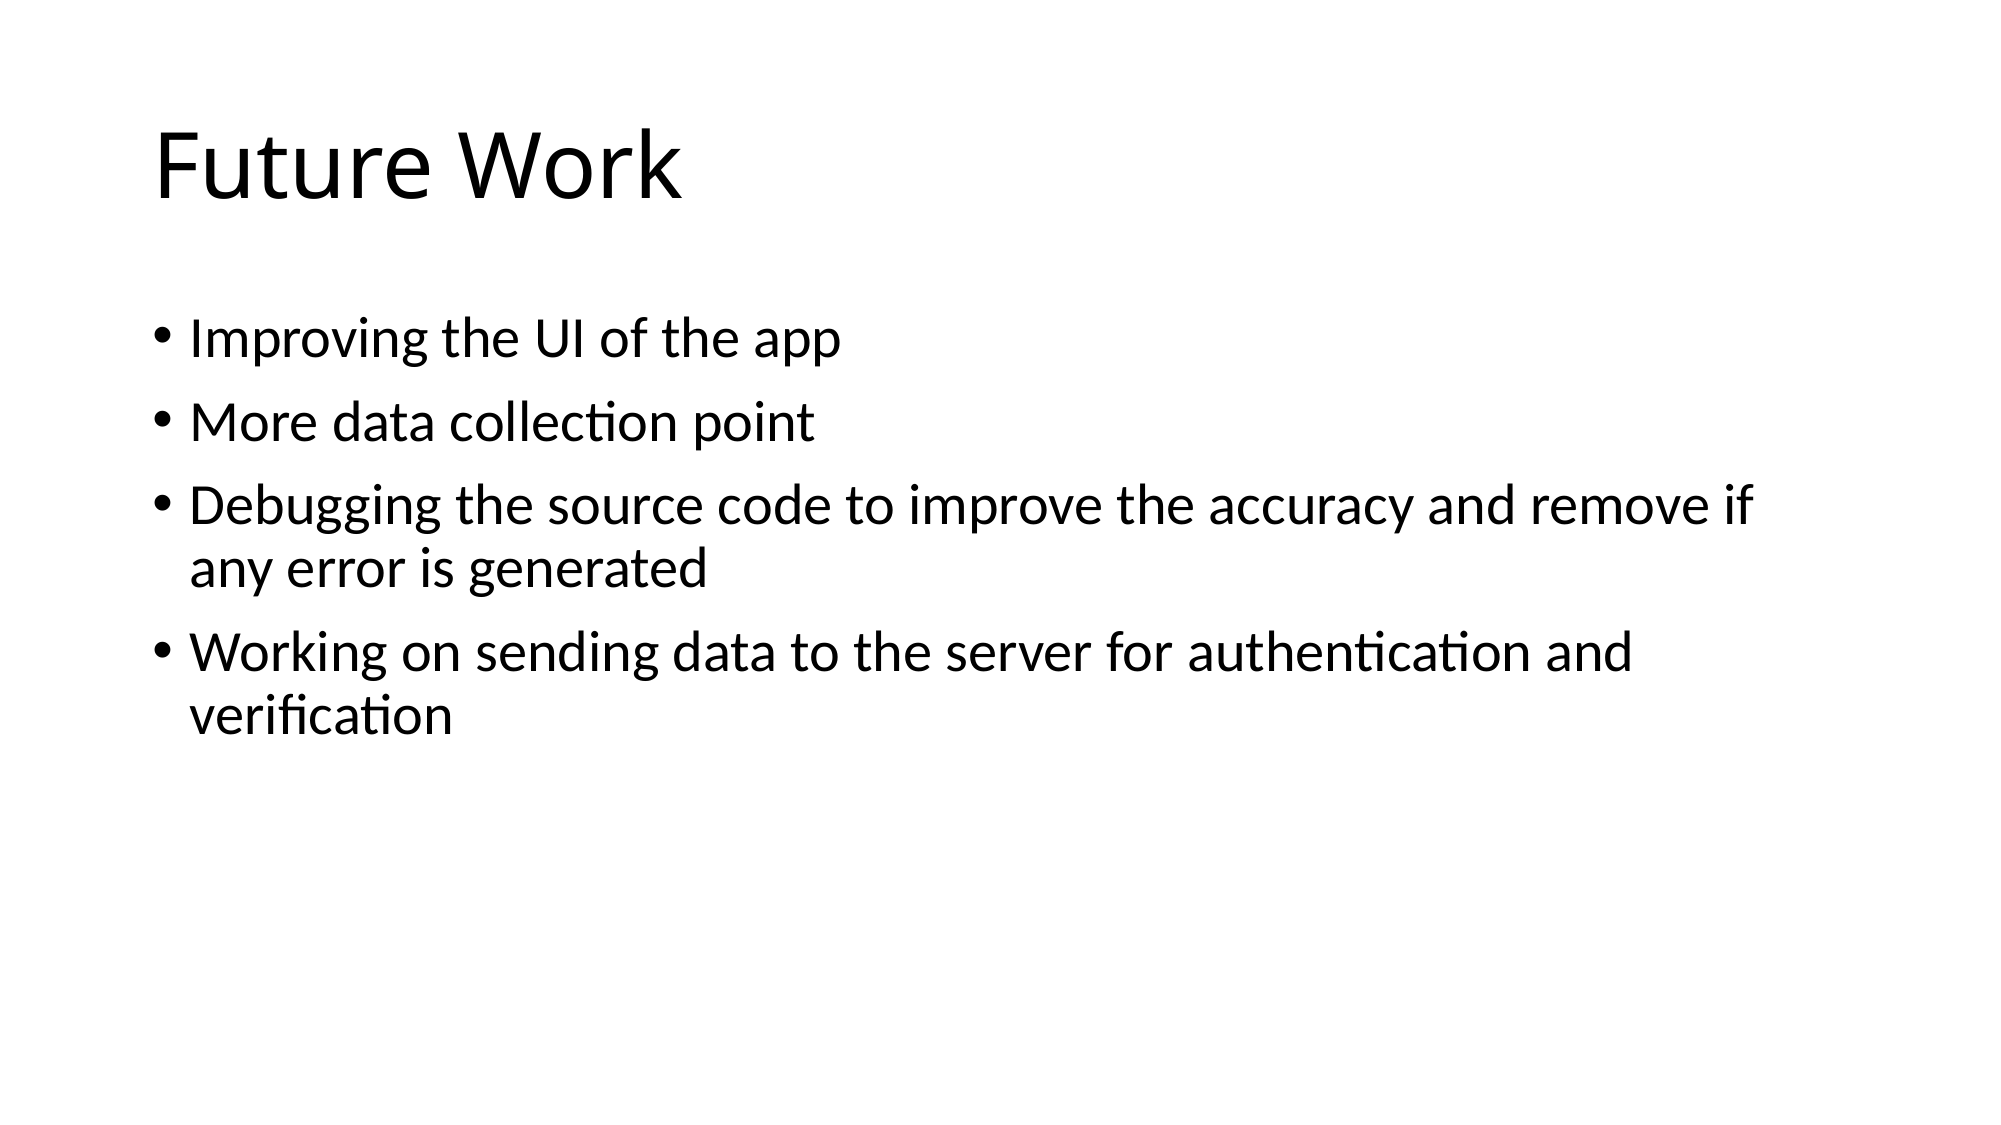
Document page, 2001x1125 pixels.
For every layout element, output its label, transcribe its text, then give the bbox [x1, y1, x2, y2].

title Future Work [137, 59, 1863, 278]
list Improving the UI of the app More data collection point Debugging the source code to improve the accuracy and remove if any error is generated Working on sending data to the server for authentication and verification [137, 299, 1863, 1014]
